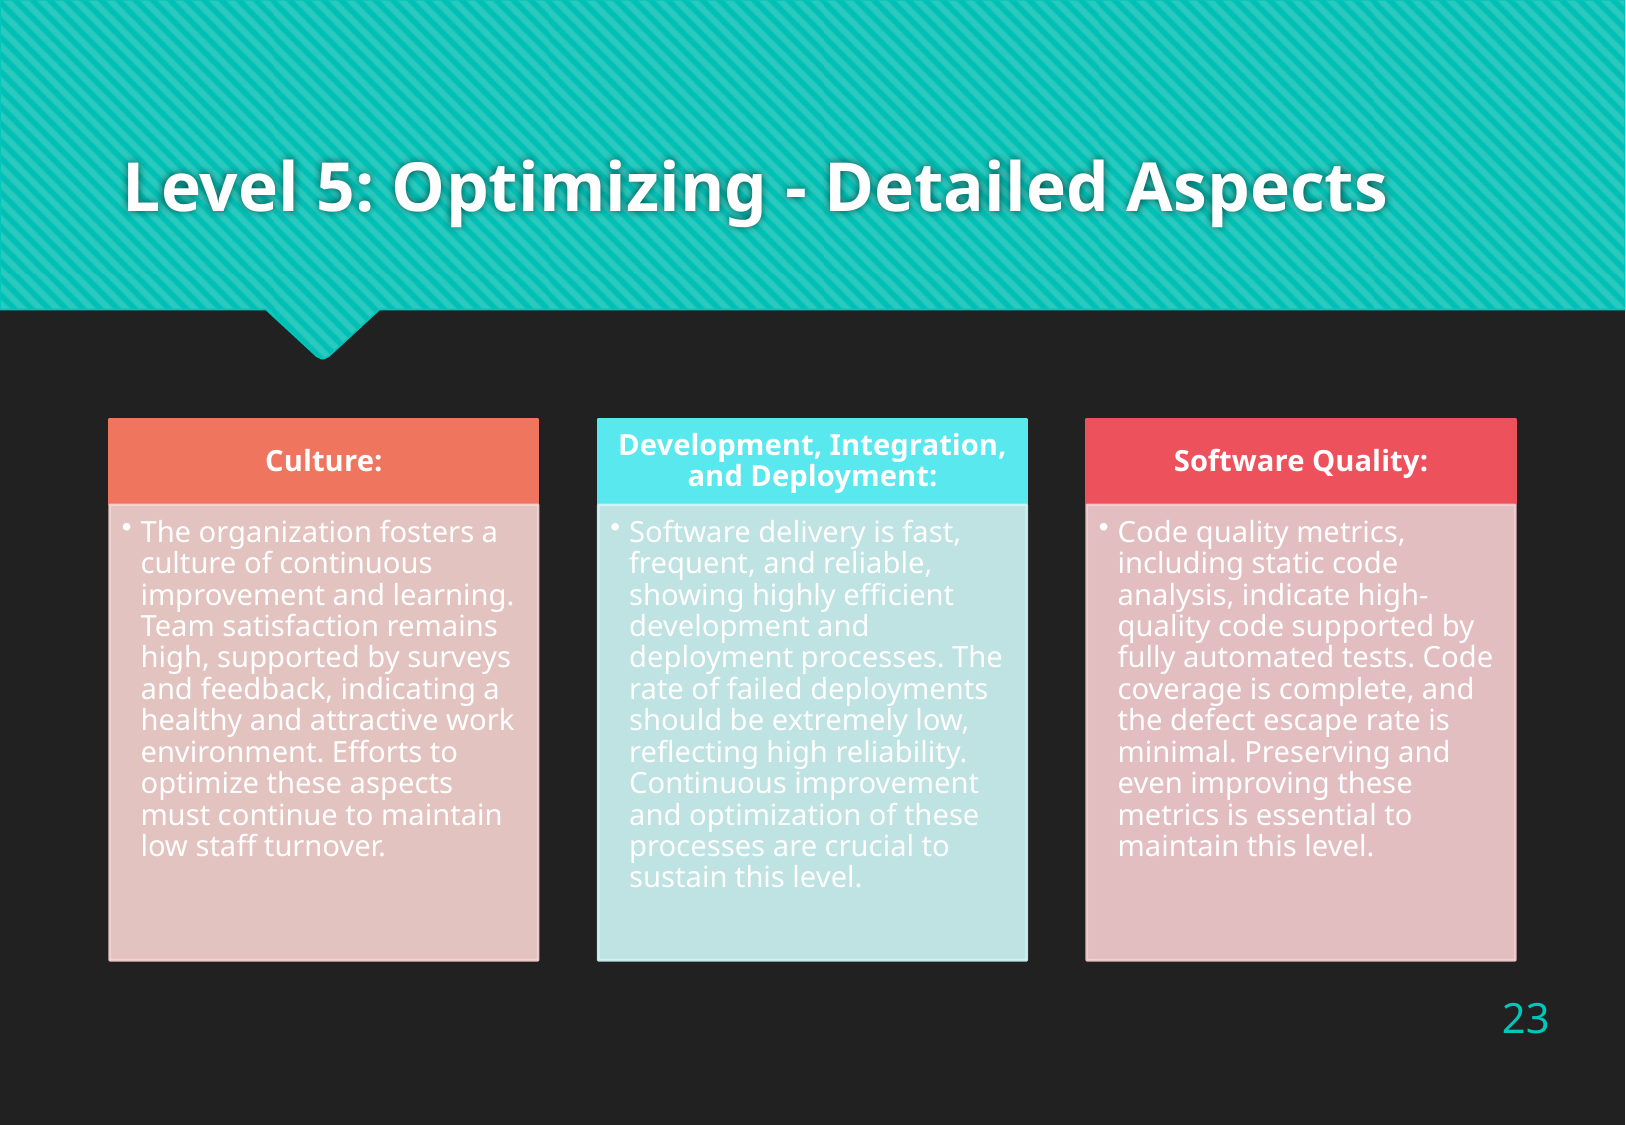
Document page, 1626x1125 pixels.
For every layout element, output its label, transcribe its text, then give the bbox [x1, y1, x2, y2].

title Level 5: Optimizing - Detailed Aspects [107, 73, 1517, 233]
slide_number 23 [1423, 970, 1565, 1051]
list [108, 417, 1517, 962]
